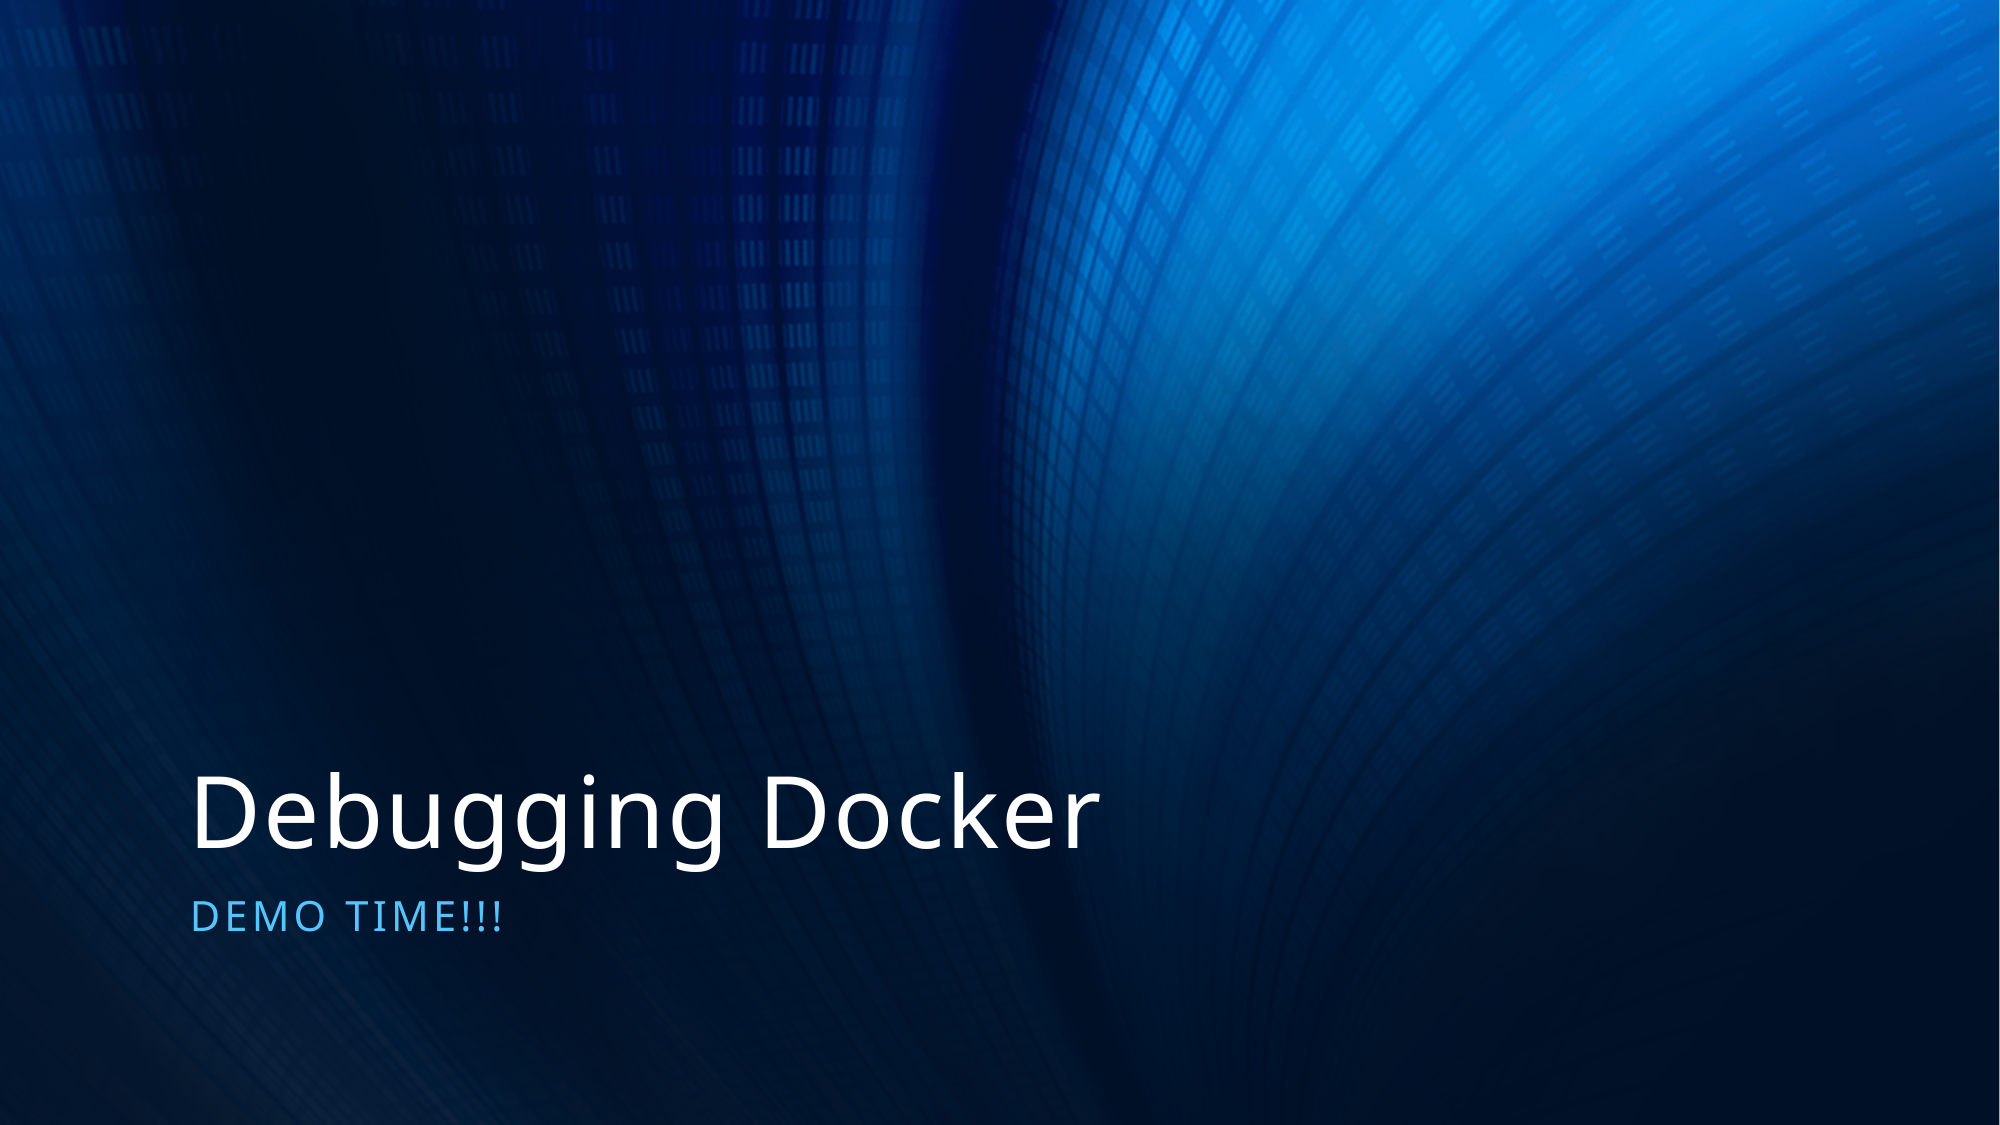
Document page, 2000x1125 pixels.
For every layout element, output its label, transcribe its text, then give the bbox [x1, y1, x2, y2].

title Debugging Docker [173, 412, 1600, 875]
picture [0, 0, 2000, 1125]
list Demo time!!! [174, 887, 1600, 988]
